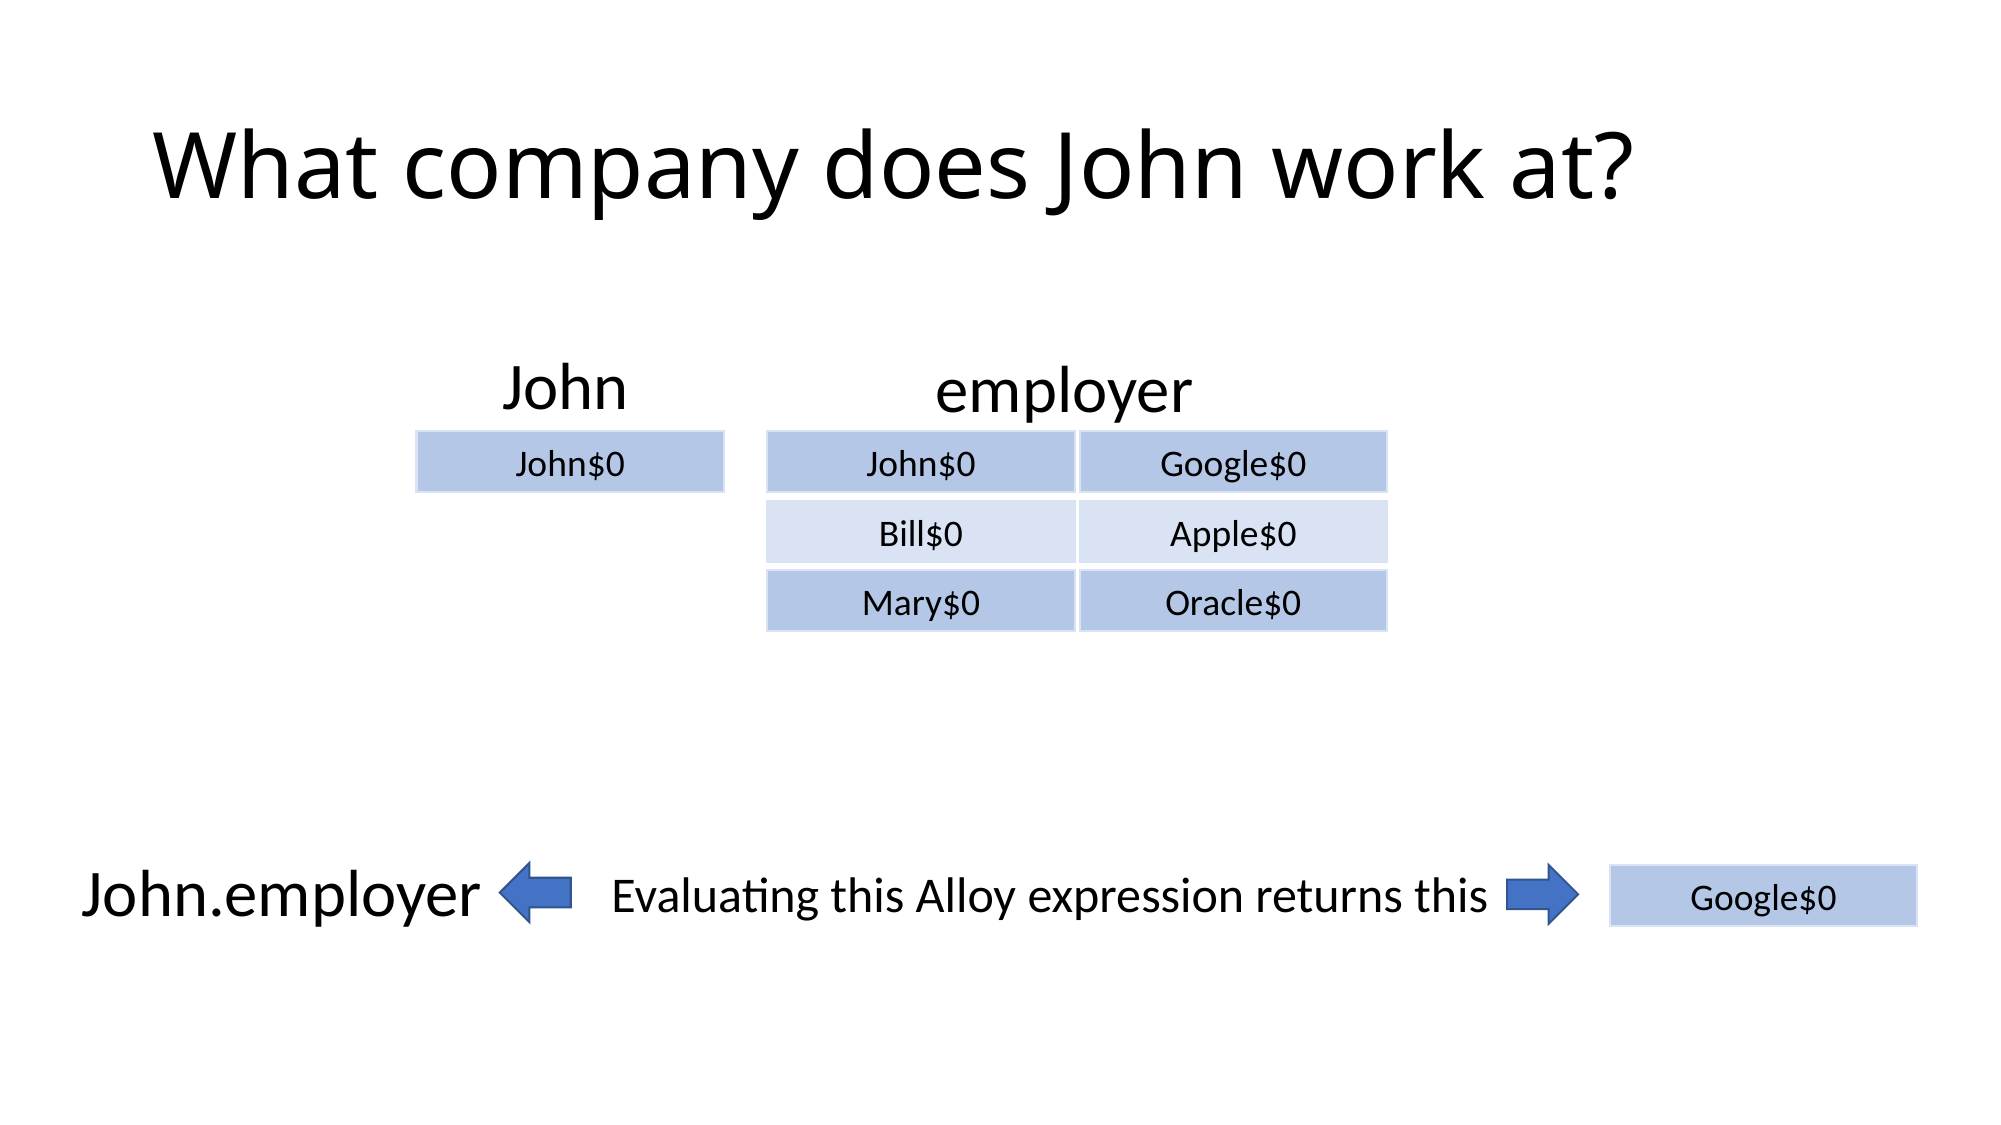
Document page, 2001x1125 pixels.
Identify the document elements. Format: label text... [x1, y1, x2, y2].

text_box Google$0 [1609, 864, 1918, 927]
text_box Oracle$0 [1079, 569, 1388, 632]
text_box [1506, 862, 1580, 927]
text_box employer [921, 338, 1257, 434]
text_box [498, 860, 572, 925]
text_box John$0 [766, 430, 1076, 493]
text_box Evaluating this Alloy expression returns this [596, 854, 1515, 930]
text_box John [487, 335, 653, 431]
title What company does John work at? [137, 59, 1863, 278]
text_box Google$0 [1079, 430, 1388, 493]
text_box John$0 [415, 430, 725, 493]
text_box Apple$0 [1079, 500, 1388, 563]
text_box John.employer [66, 842, 498, 937]
text_box Mary$0 [766, 569, 1076, 632]
text_box Bill$0 [766, 500, 1076, 563]
